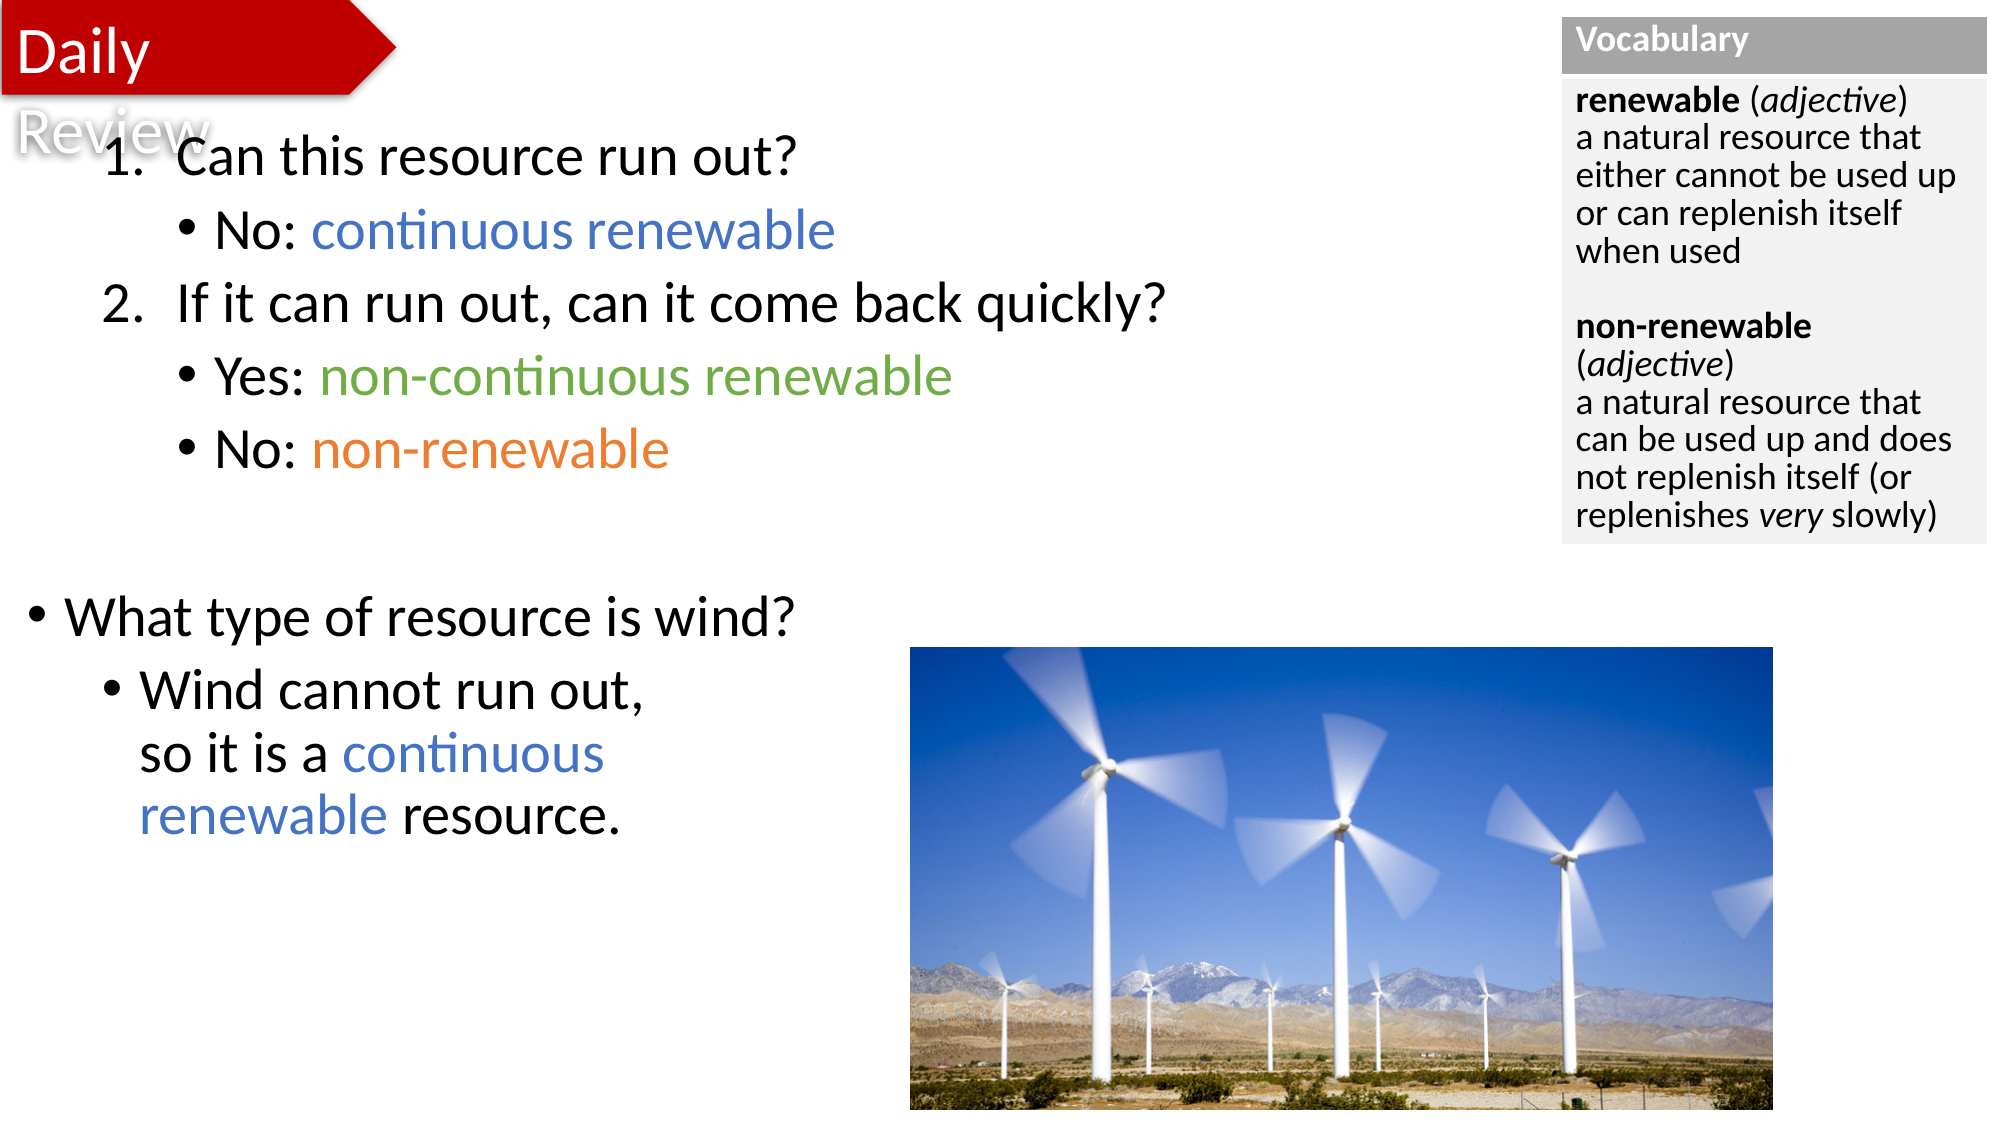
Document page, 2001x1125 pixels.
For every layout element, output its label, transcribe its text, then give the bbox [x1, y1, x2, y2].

picture [910, 647, 1773, 1110]
table_cell renewable (adjective) a natural resource that either cannot be used up or can replenish itself when used non-renewable (adjective) a natural resource that can be used up and does not replenish itself (or replenishes very slowly) [1562, 79, 1987, 544]
list Can this resource run out? No: continuous renewable If it can run out, can it come back quickly? Yes: non-continuous renewable No: non-renewable What type of resource is wind? Wind cannot run out, so it is a continuous renewable resource. [11, 118, 1580, 893]
table_header Vocabulary [1562, 17, 1987, 74]
text_box Daily Review [1, 0, 397, 95]
